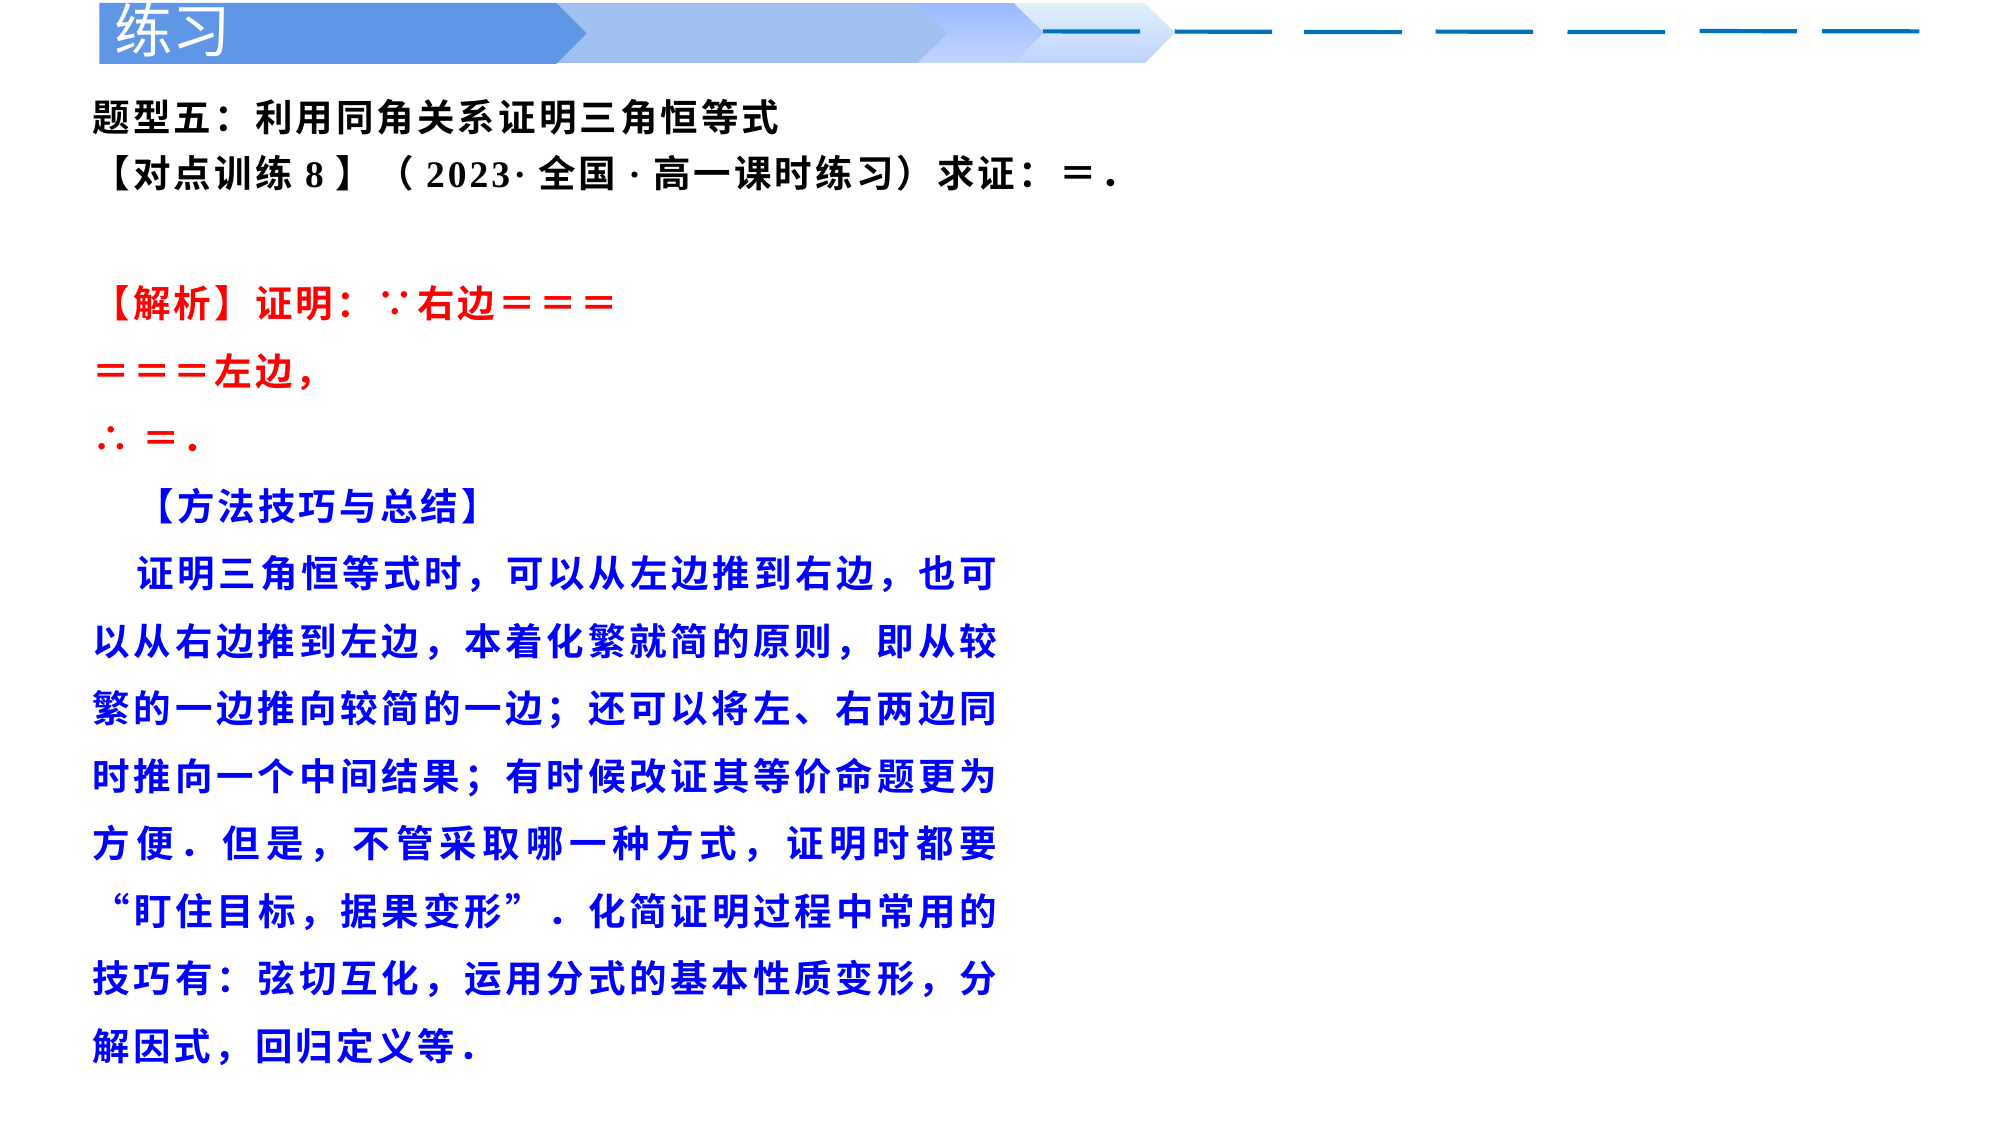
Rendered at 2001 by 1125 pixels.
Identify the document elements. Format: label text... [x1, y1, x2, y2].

list 题型五：利用同角关系证明三角恒等式 [78, 72, 1982, 189]
